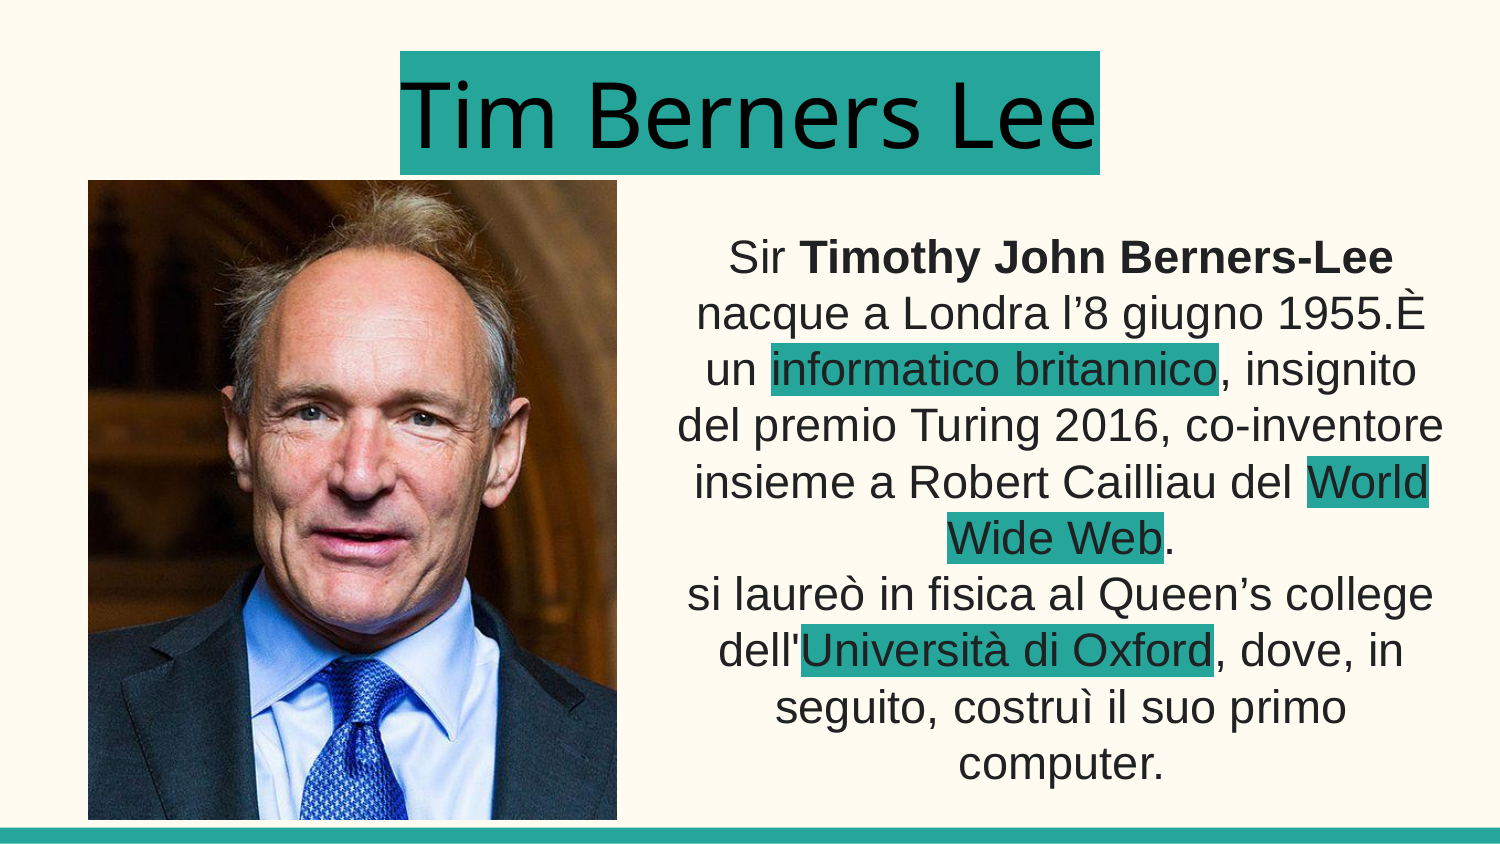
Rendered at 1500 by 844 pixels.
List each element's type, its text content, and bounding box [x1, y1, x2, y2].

picture [88, 180, 617, 820]
text_box Sir Timothy John Berners-Lee nacque a Londra l’8 giugno 1955.È un informatico britannico, insignito del premio Turing 2016, co-inventore insieme a Robert Cailliau del World Wide Web. si laureò in fisica al Queen’s college dell'Università di Oxford, dove, in seguito, costruì il suo primo computer. [660, 211, 1463, 800]
text_box Tim Berners Lee [148, 41, 1352, 183]
